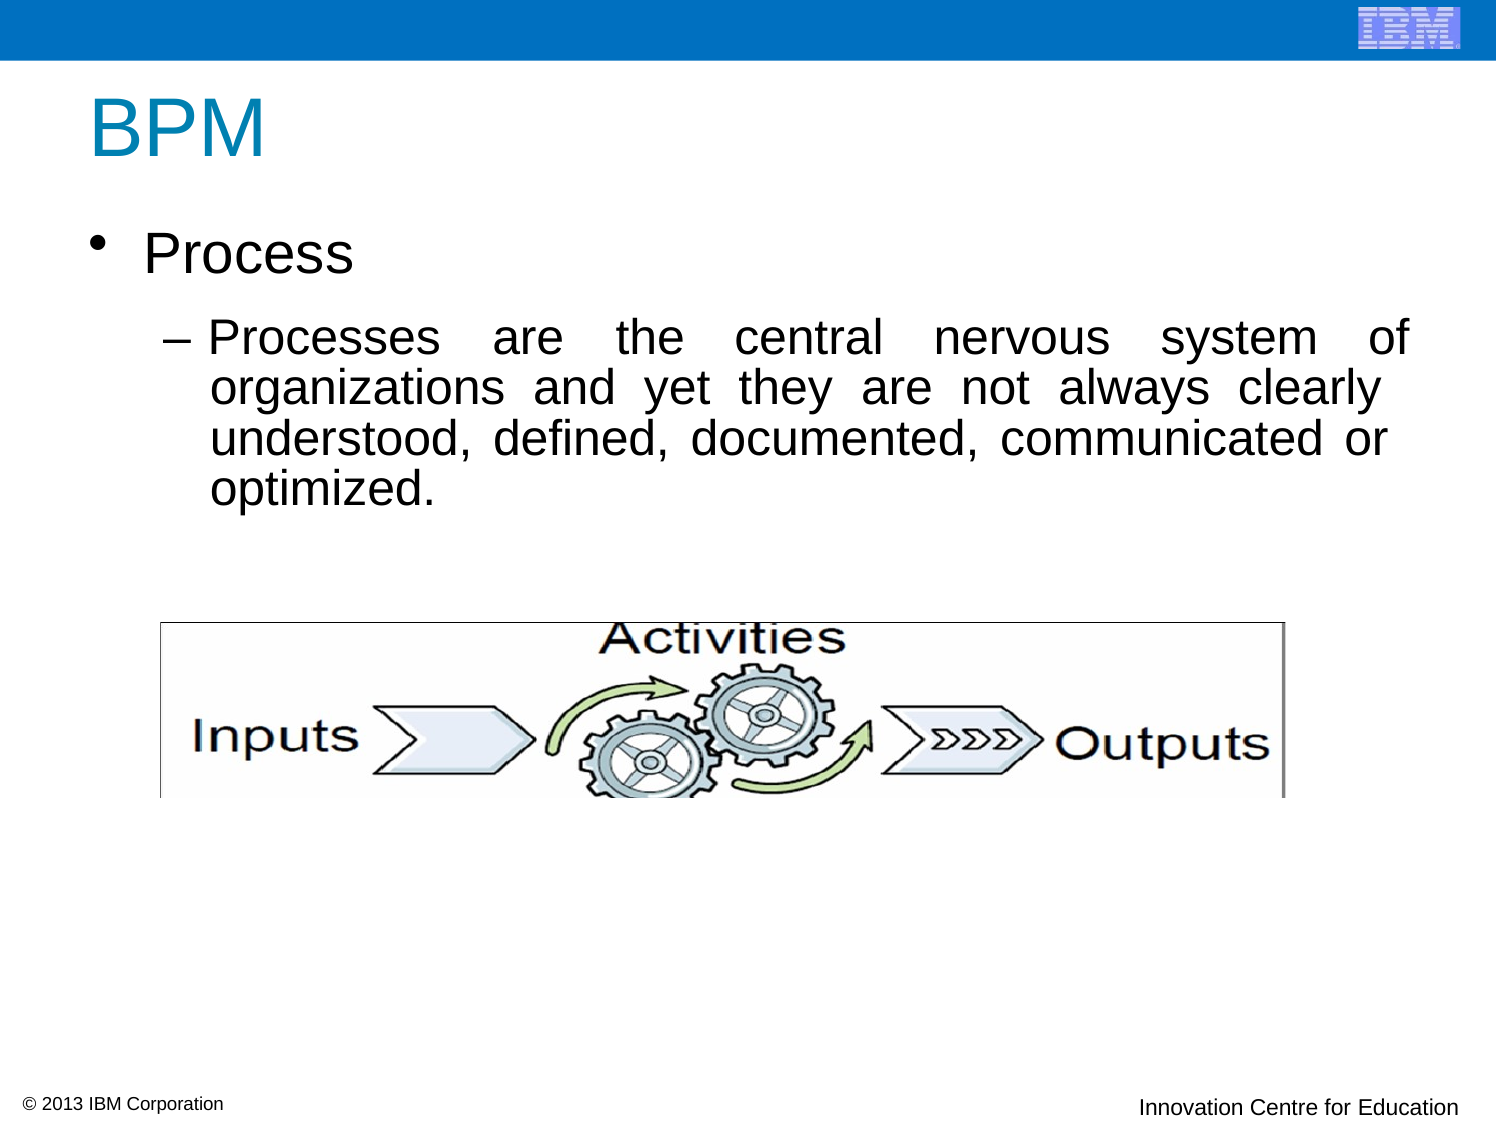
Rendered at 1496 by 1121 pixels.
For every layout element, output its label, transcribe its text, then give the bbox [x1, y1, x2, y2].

text_box [160, 622, 1286, 798]
footer © 2013 IBM Corporation [20, 1093, 228, 1121]
text_box are the central nervous system of [490, 304, 1410, 354]
text_box organizations and yet they are not always clearly understood, defined, documented, communicated or optimized. [207, 354, 1410, 516]
picture [1358, 7, 1461, 49]
slide_number Innovation Centre for Education [1136, 1094, 1463, 1121]
text_box Process – Processes [85, 214, 446, 365]
title BPM [85, 72, 1410, 260]
